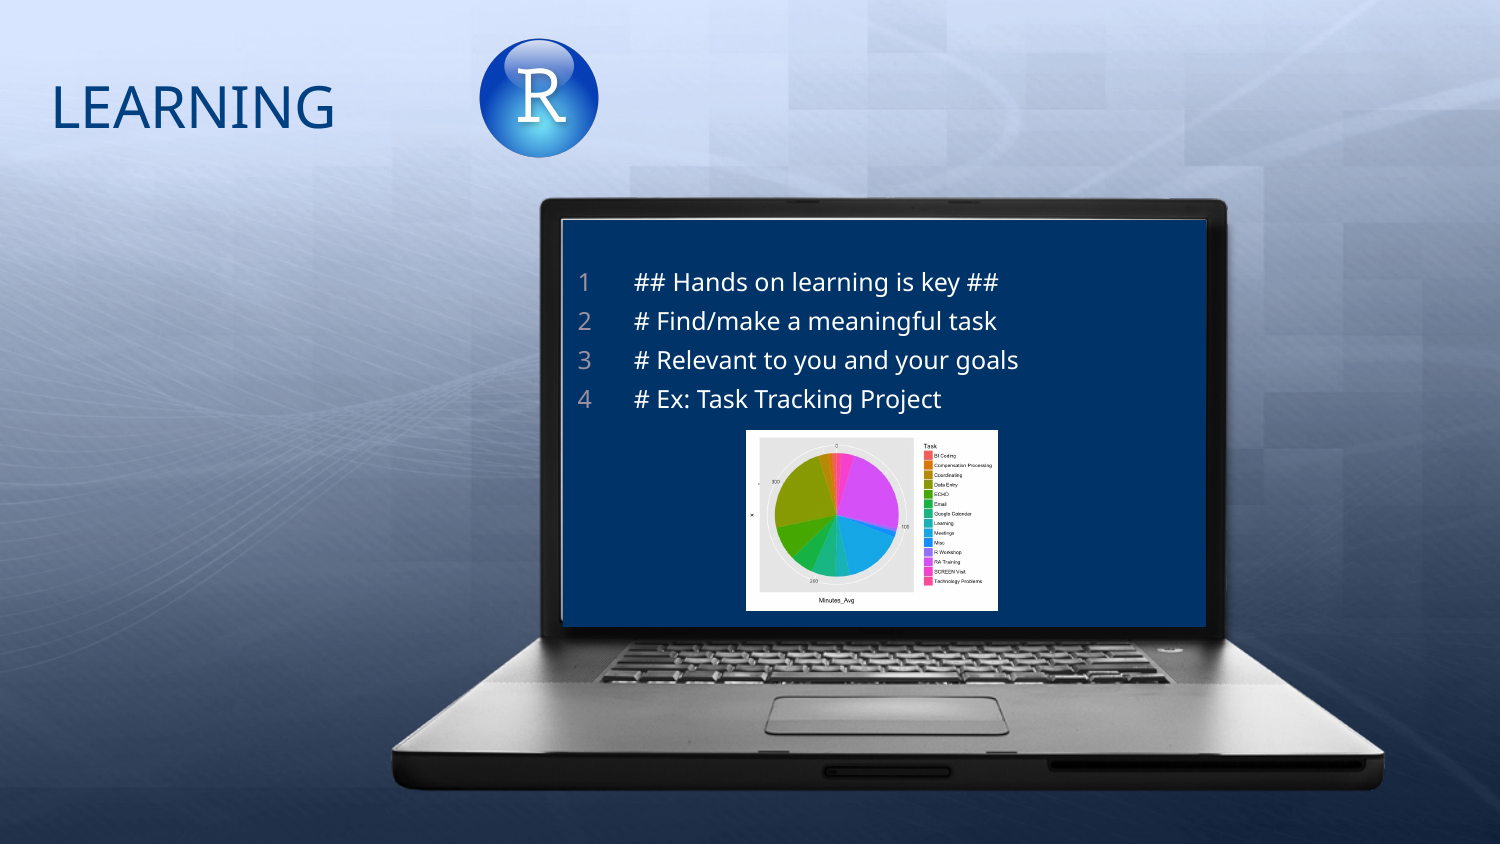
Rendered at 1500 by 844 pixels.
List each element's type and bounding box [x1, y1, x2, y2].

picture [371, 177, 1404, 811]
text_box [35, 37, 599, 158]
